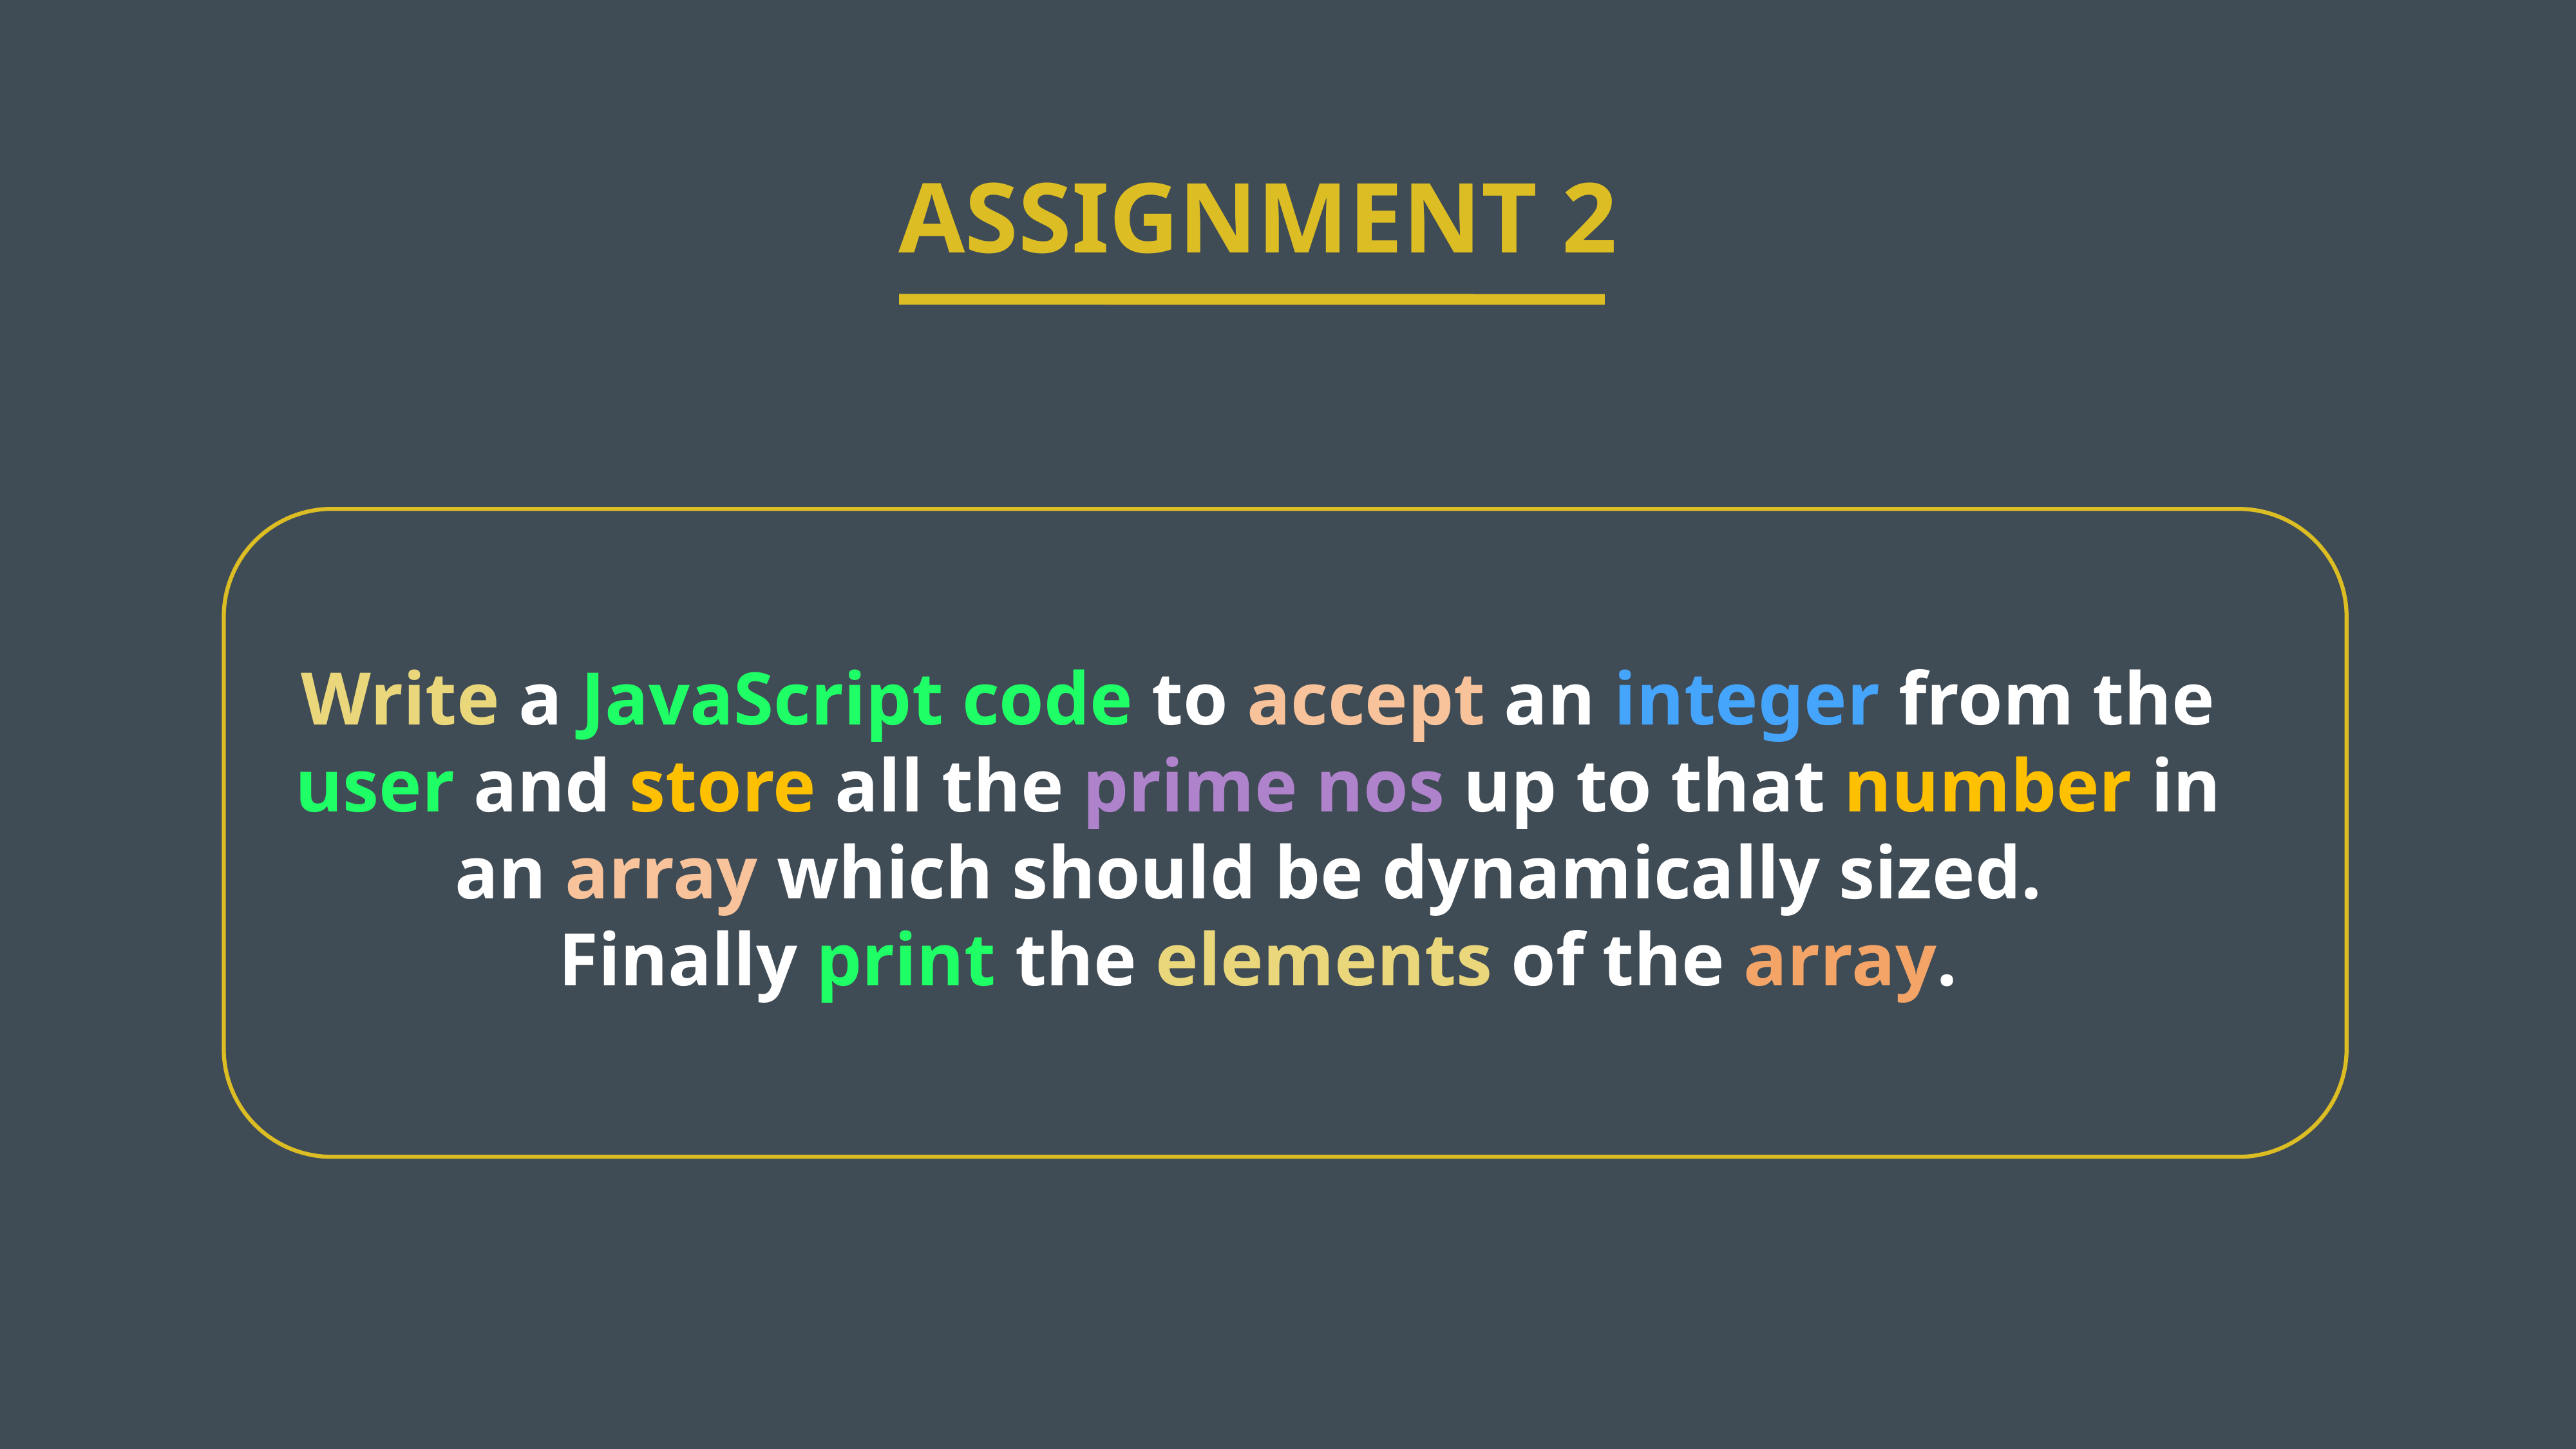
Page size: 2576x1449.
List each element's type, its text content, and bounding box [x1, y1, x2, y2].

text_box [223, 509, 2347, 1157]
text_box ASSIGNMENT 2 [889, 151, 1627, 278]
